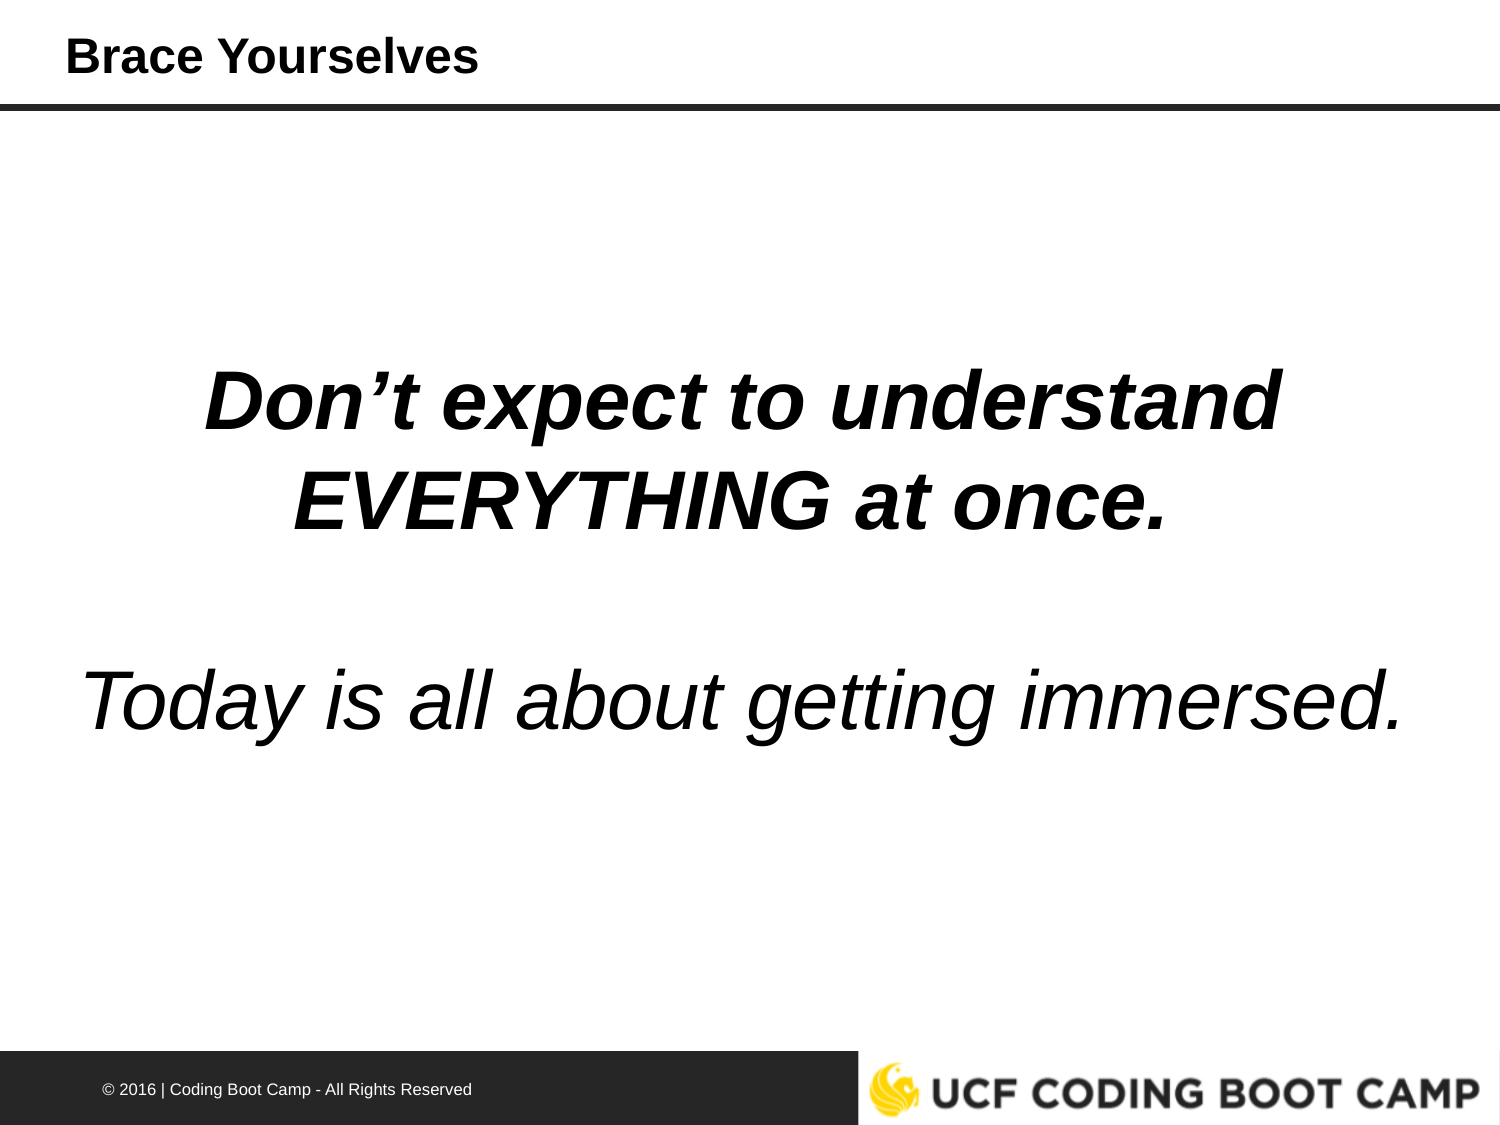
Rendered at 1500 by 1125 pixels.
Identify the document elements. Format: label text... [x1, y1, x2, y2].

picture [858, 1051, 1500, 1125]
text_box Don’t expect to understand EVERYTHING at once. Today is all about getting immersed. [0, 337, 1488, 756]
title Brace Yourselves [50, 0, 948, 108]
